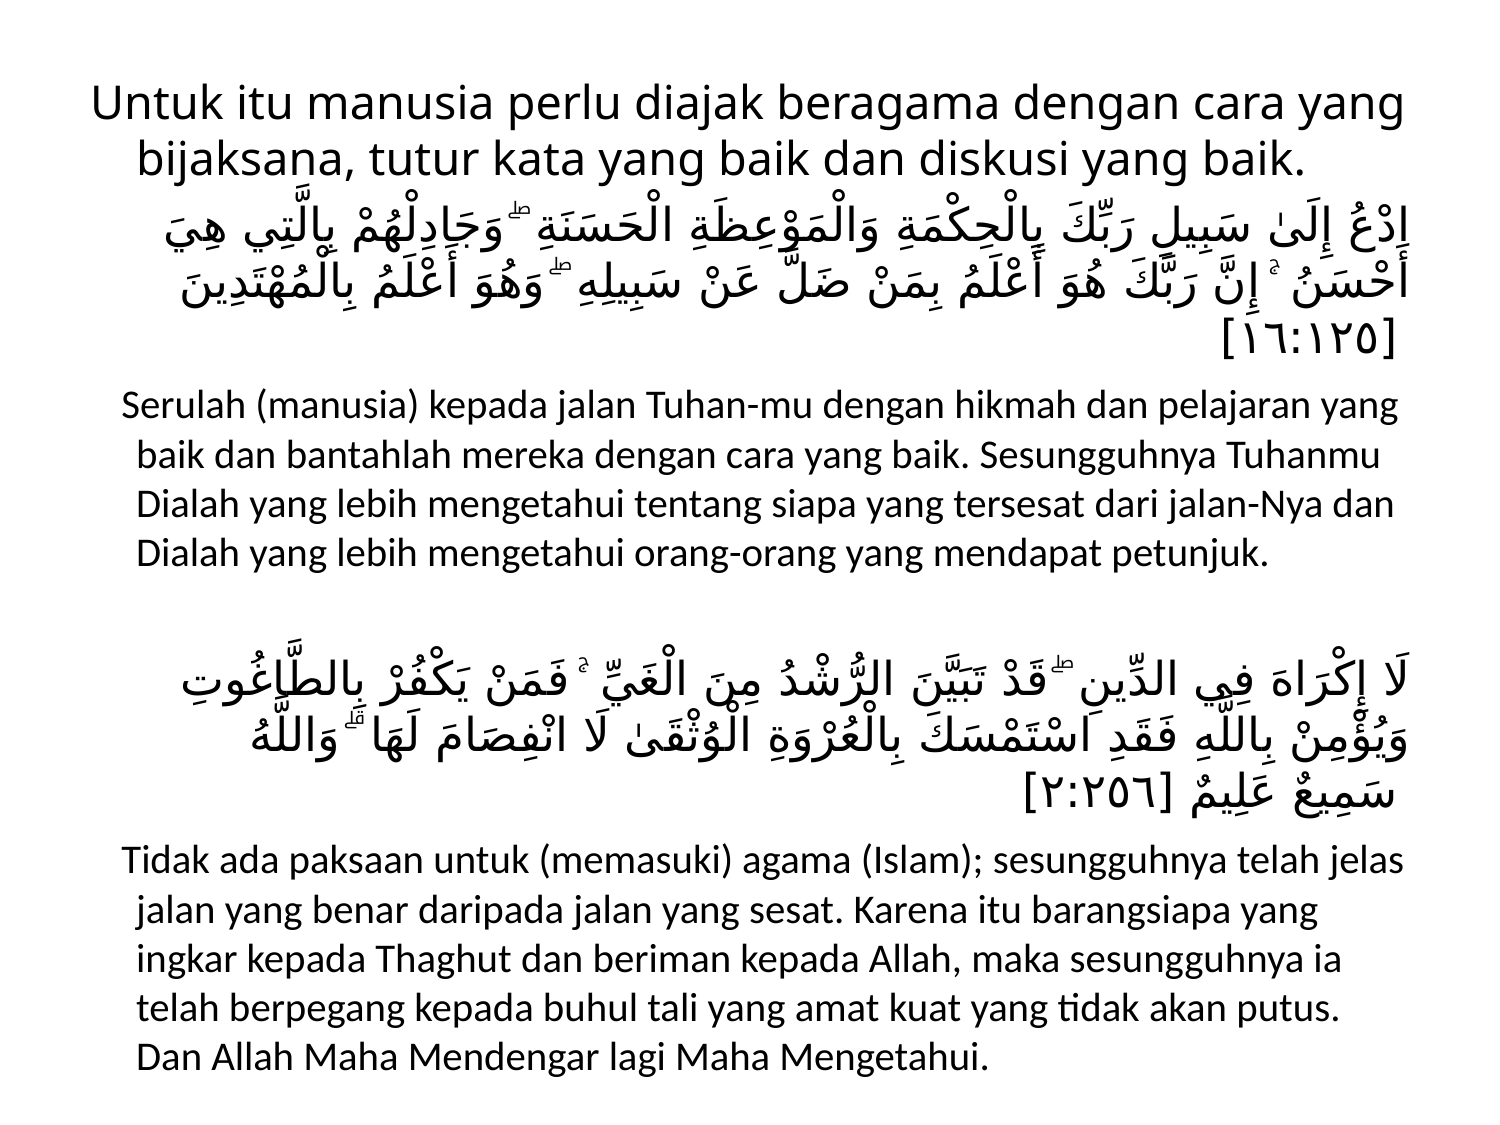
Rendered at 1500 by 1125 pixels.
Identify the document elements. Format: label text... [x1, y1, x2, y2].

list Untuk itu manusia perlu diajak beragama dengan cara yang bijaksana, tutur kata yang baik dan diskusi yang baik. ادْعُ إِلَىٰ سَبِيلِ رَبِّكَ بِالْحِكْمَةِ وَالْمَوْعِظَةِ الْحَسَنَةِ ۖ وَجَادِلْهُمْ بِالَّتِي هِيَ أَحْسَنُ ۚ إِنَّ رَبَّكَ هُوَ أَعْلَمُ بِمَنْ ضَلَّ عَنْ سَبِيلِهِ ۖ وَهُوَ أَعْلَمُ بِالْمُهْتَدِينَ [١٦:١٢٥] Serulah (manusia) kepada jalan Tuhan-mu dengan hikmah dan pelajaran yang baik dan bantahlah mereka dengan cara yang baik. Sesungguhnya Tuhanmu Dialah yang lebih mengetahui tentang siapa yang tersesat dari jalan-Nya dan Dialah yang lebih mengetahui orang-orang yang mendapat petunjuk. لَا إِكْرَاهَ فِي الدِّينِ ۖ قَدْ تَبَيَّنَ الرُّشْدُ مِنَ الْغَيِّ ۚ فَمَنْ يَكْفُرْ بِالطَّاغُوتِ وَيُؤْمِنْ بِاللَّهِ فَقَدِ اسْتَمْسَكَ بِالْعُرْوَةِ الْوُثْقَىٰ لَا انْفِصَامَ لَهَا ۗ وَاللَّهُ سَمِيعٌ عَلِيمٌ [٢:٢٥٦] Tidak ada paksaan untuk (memasuki) agama (Islam); sesungguhnya telah jelas jalan yang benar daripada jalan yang sesat. Karena itu barangsiapa yang ingkar kepada Thaghut dan beriman kepada Allah, maka sesungguhnya ia telah berpegang kepada buhul tali yang amat kuat yang tidak akan putus. Dan Allah Maha Mendengar lagi Maha Mengetahui. [75, 0, 1425, 1125]
